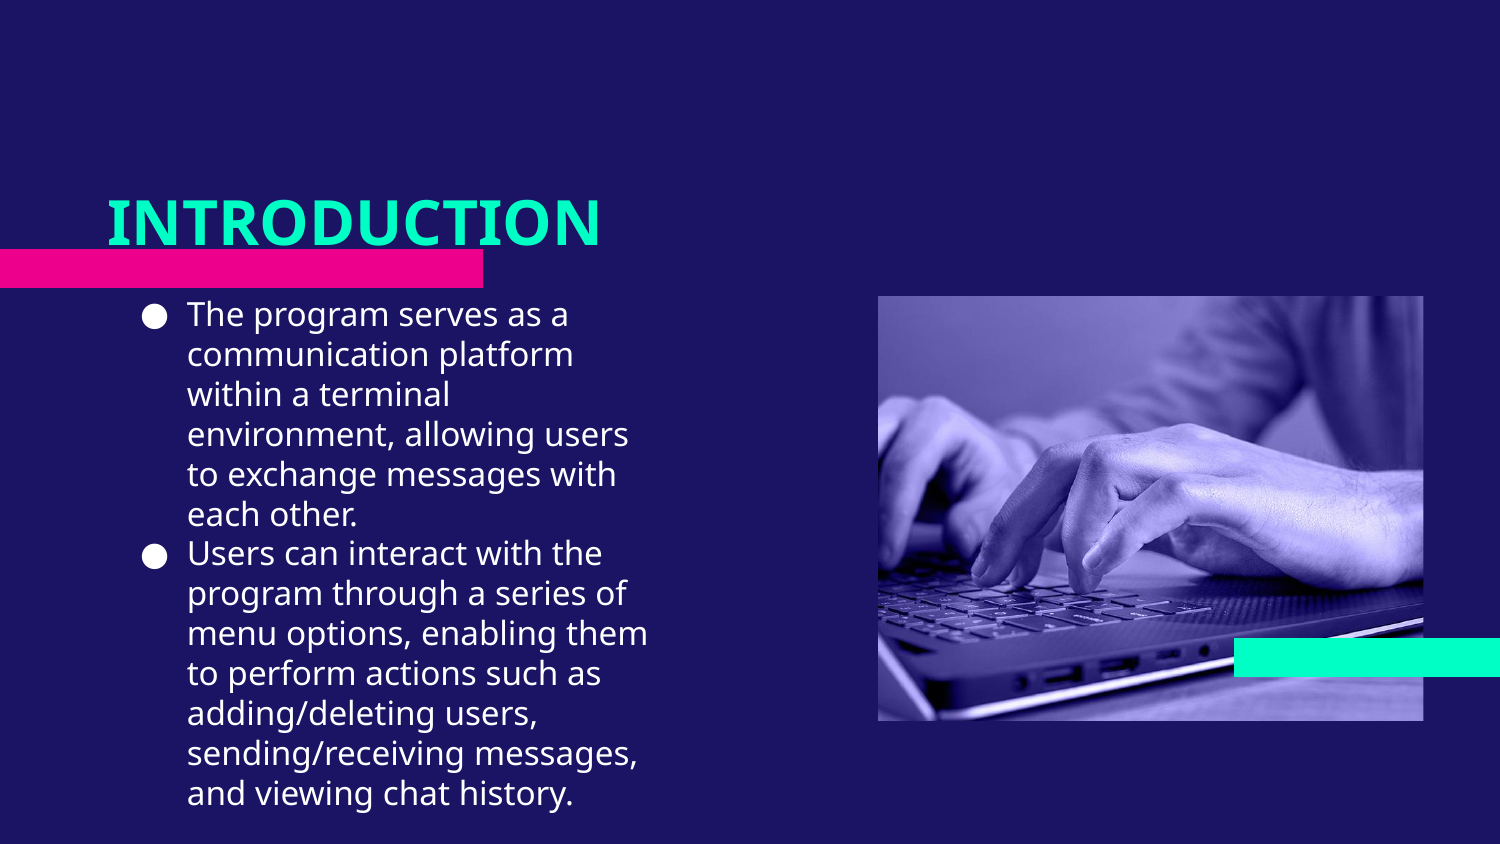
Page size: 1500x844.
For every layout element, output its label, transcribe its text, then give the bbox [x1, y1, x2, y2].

picture [877, 296, 1424, 721]
text_box [1427, 637, 1500, 678]
title INTRODUCTION [92, 168, 677, 278]
list The program serves as a communication platform within a terminal environment, allowing users to exchange messages with each other. Users can interact with the program through a series of menu options, enabling them to perform actions such as adding/deleting users, sending/receiving messages, and viewing chat history. [99, 278, 677, 812]
